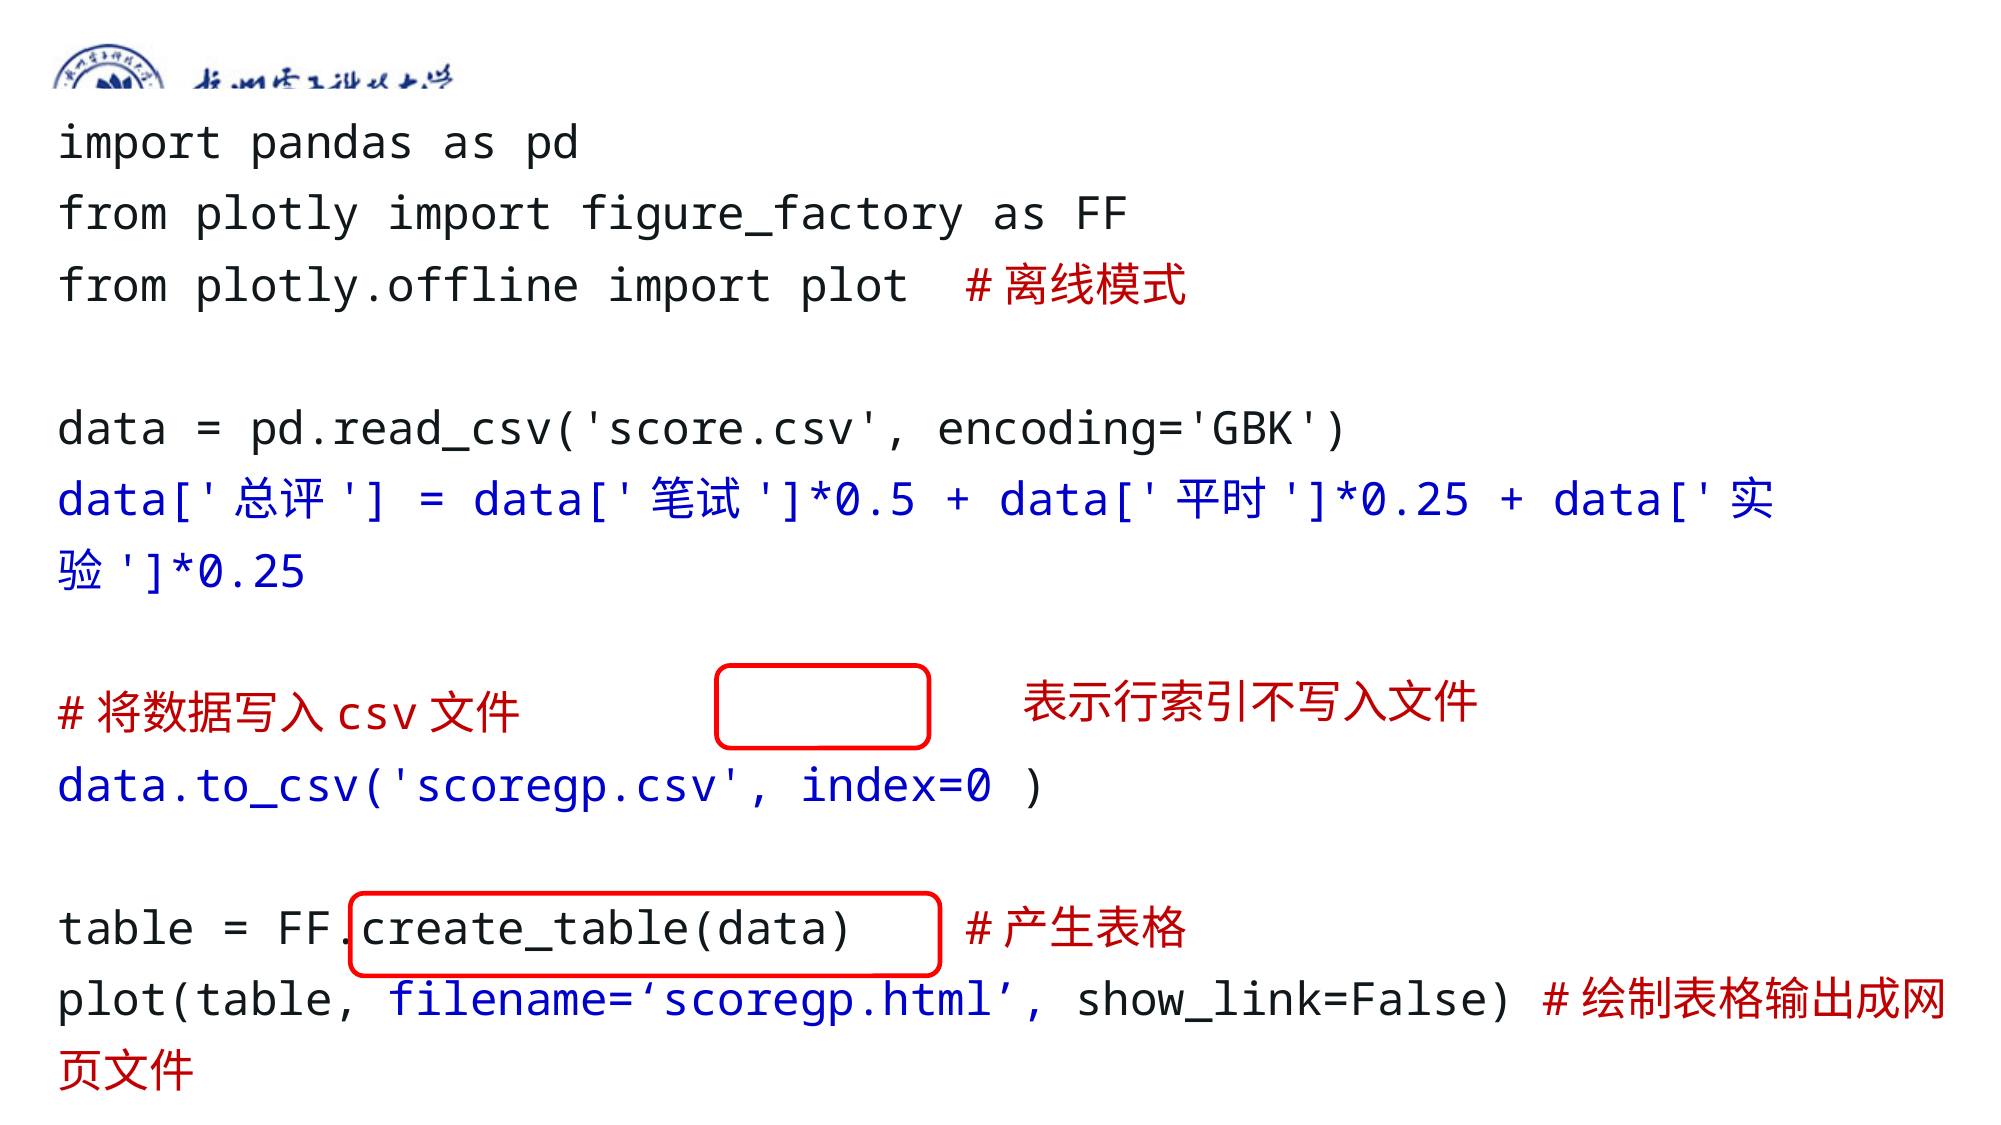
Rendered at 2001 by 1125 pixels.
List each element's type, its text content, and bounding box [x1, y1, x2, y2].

picture [52, 38, 469, 88]
text_box [714, 663, 932, 751]
text_box import pandas as pd from plotly import figure_factory as FF from plotly.offline import plot #离线模式 data = pd.read_csv('score.csv', encoding='GBK') data['总评'] = data['笔试']*0.5 + data['平时']*0.25 + data['实验']*0.25 #将数据写入csv文件 data.to_csv('scoregp.csv', index=0 ) table = FF.create_table(data) #产生表格 plot(table, filename=‘scoregp.html’, show_link=False) #绘制表格输出成网页文件 [43, 88, 1989, 1125]
text_box 表示行索引不写入文件 [1005, 663, 1588, 737]
text_box [348, 891, 943, 978]
